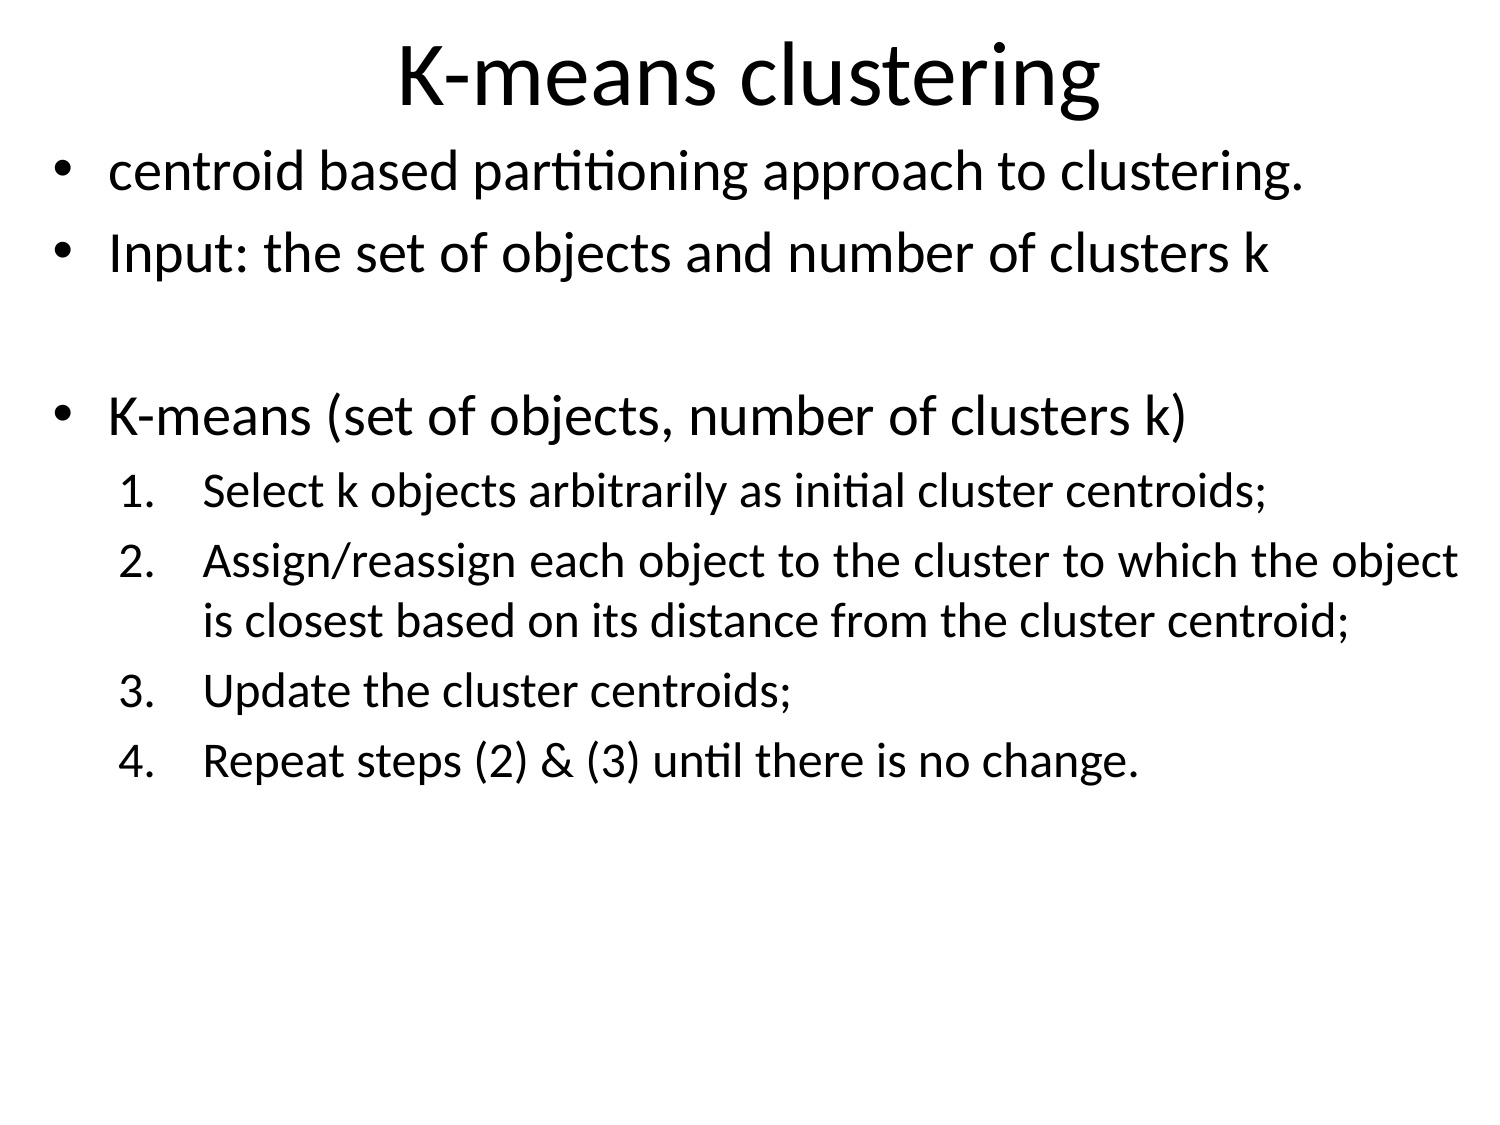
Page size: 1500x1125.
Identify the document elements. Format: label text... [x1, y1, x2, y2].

title K-means clustering [75, 0, 1425, 125]
list centroid based partitioning approach to clustering. Input: the set of objects and number of clusters k K-means (set of objects, number of clusters k) Select k objects arbitrarily as initial cluster centroids; Assign/reassign each object to the cluster to which the object is closest based on its distance from the cluster centroid; Update the cluster centroids; Repeat steps (2) & (3) until there is no change. [37, 125, 1475, 1088]
